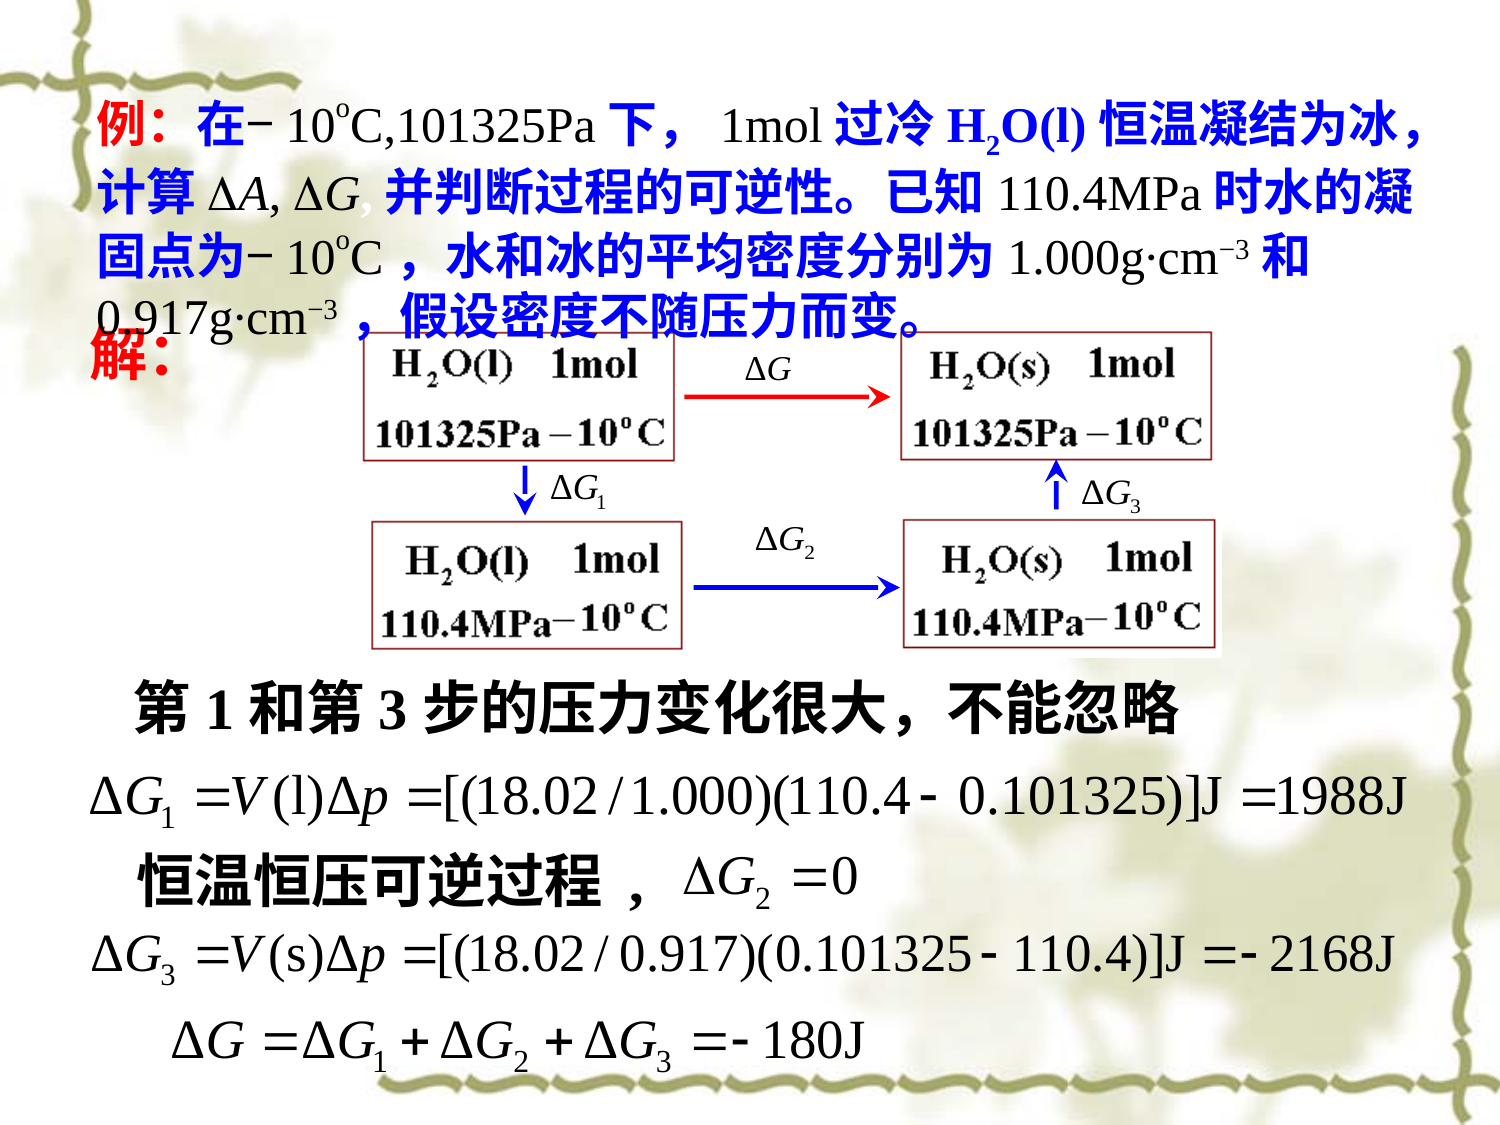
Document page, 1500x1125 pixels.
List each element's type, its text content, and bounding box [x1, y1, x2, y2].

text_box 第1和第3步的压力变化很大，不能忽略 [118, 663, 1315, 749]
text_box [1075, 468, 1148, 523]
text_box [749, 515, 821, 569]
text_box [897, 510, 1222, 659]
text_box [1059, 474, 1067, 480]
text_box [869, 386, 890, 408]
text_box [366, 515, 690, 654]
picture [0, 0, 1500, 1125]
text_box 解： [75, 309, 269, 395]
text_box 例：在−10oC,101325Pa下，1mol过冷H2O(l)恒温凝结为冰，计算DA, DG,并判断过程的可逆性。已知110.4MPa时水的凝固点为−10oC，水和冰的平均密度分别为1.000g∙cm−3和0.917g∙cm−3，假设密度不随压力而变。 [81, 81, 1444, 353]
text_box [162, 1002, 877, 1087]
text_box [80, 757, 1419, 843]
text_box 恒温恒压可逆过程 , [121, 852, 668, 916]
text_box [514, 494, 536, 513]
text_box [1045, 474, 1054, 480]
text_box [739, 348, 798, 390]
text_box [673, 838, 868, 916]
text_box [357, 326, 687, 468]
text_box [879, 577, 892, 598]
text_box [82, 917, 1405, 999]
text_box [895, 327, 1217, 467]
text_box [544, 462, 612, 519]
